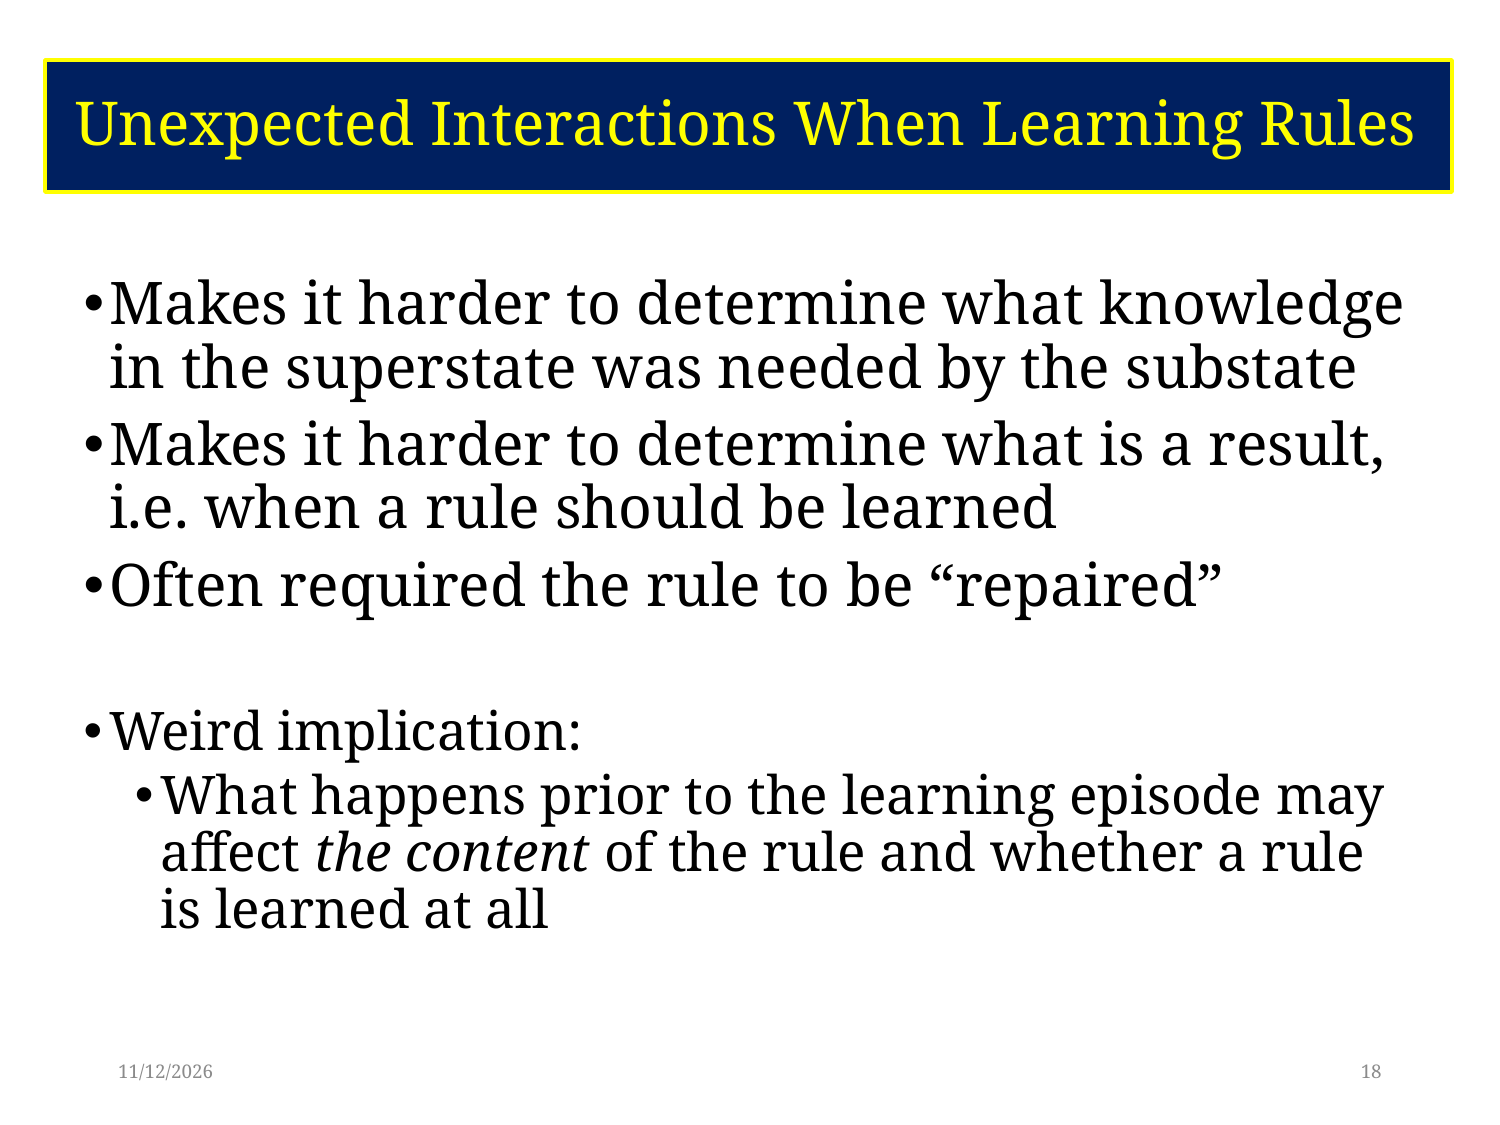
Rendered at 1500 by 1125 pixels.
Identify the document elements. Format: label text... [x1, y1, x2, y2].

list Makes it harder to determine what knowledge in the superstate was needed by the substate Makes it harder to determine what is a result, i.e. when a rule should be learned Often required the rule to be “repaired” Weird implication: What happens prior to the learning episode may affect the content of the rule and whether a rule is learned at all [68, 266, 1428, 1014]
title Unexpected Interactions When Learning Rules [43, 58, 1454, 194]
slide_number 18 [1059, 1042, 1397, 1103]
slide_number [103, 1042, 441, 1103]
